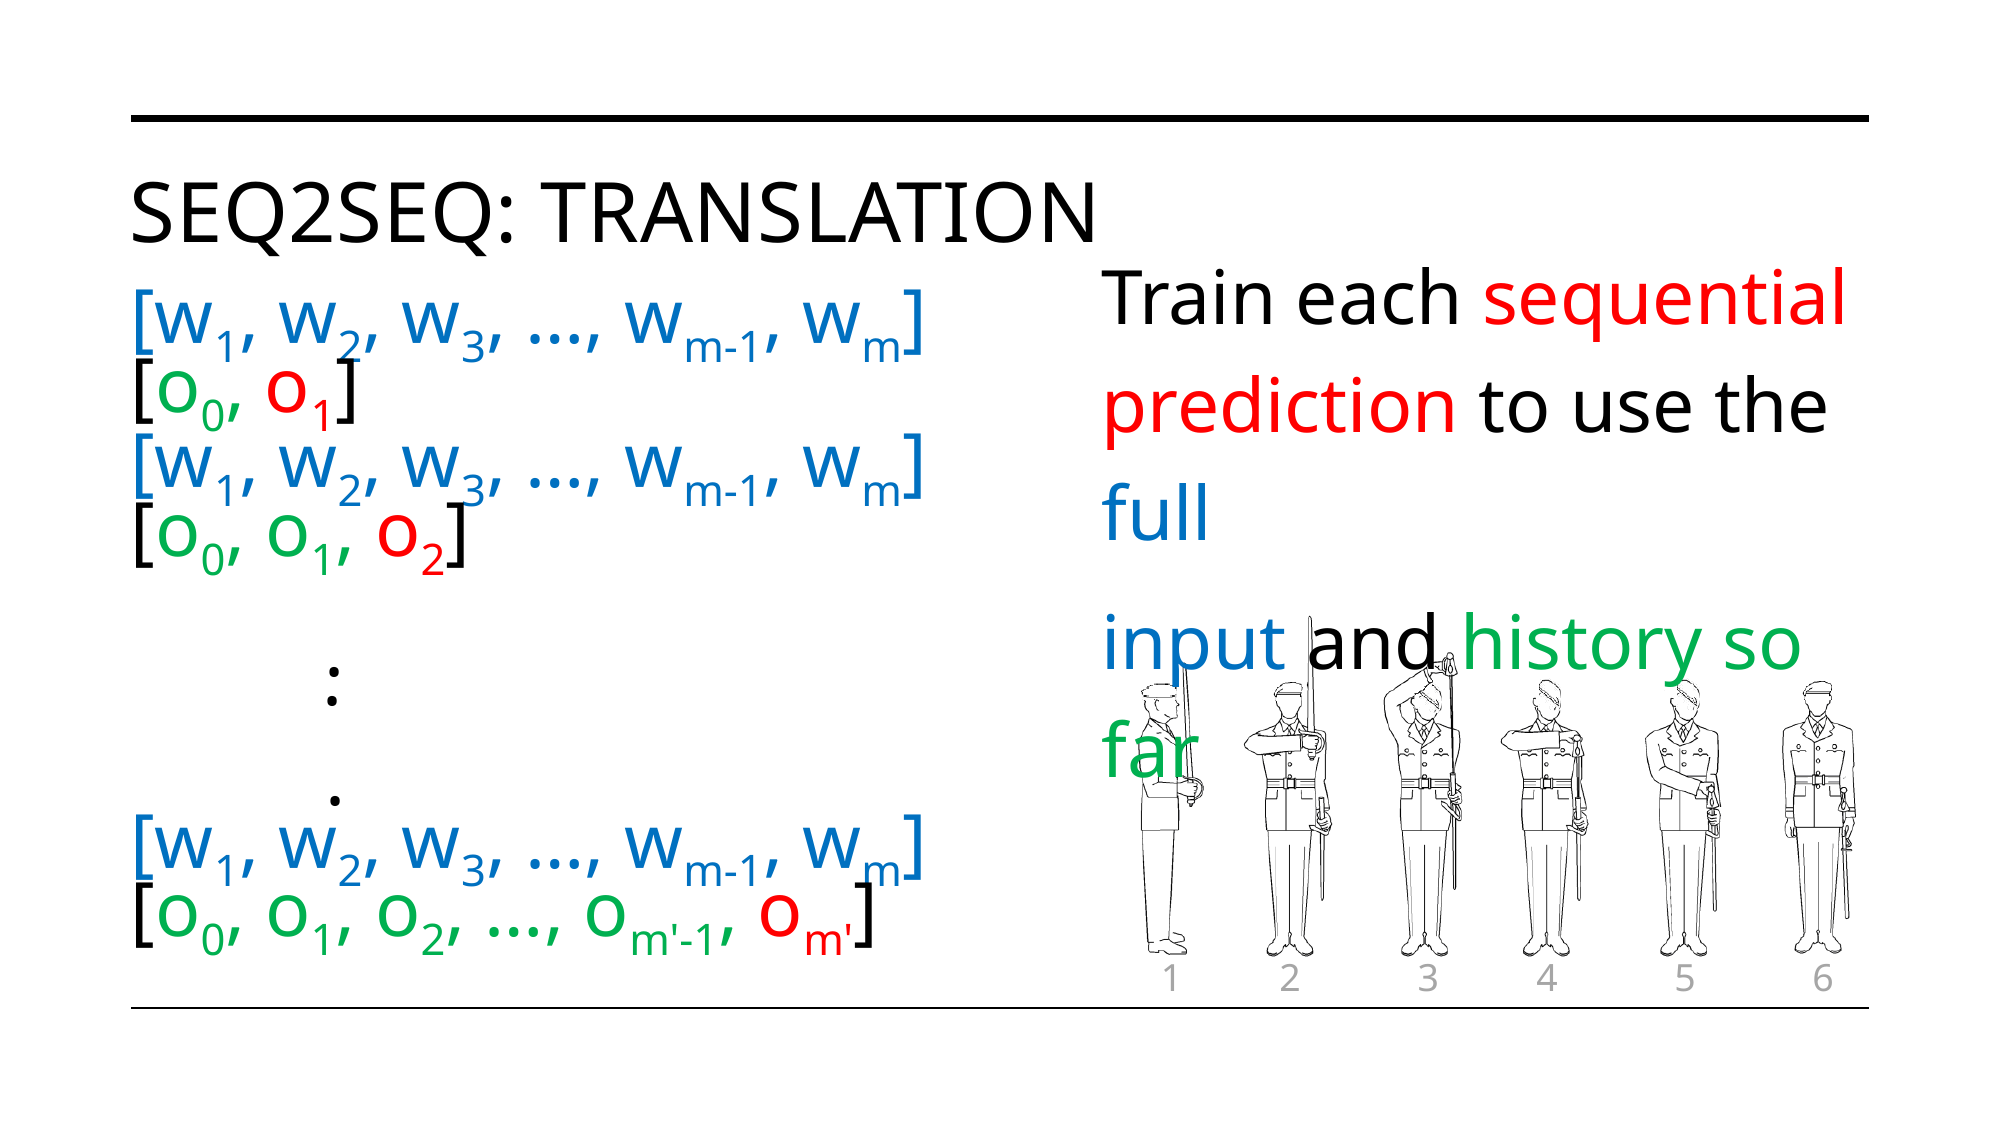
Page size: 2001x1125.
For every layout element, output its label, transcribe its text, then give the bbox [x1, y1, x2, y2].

text_box Train each sequential prediction to use the full input and history so far [1086, 224, 1911, 910]
title Seq2seq: translation [114, 151, 1869, 377]
text_box 1 2 3 4 5 6 [1145, 946, 2000, 1007]
picture [1123, 597, 1872, 964]
text_box . [307, 623, 758, 729]
text_box [o0, o1] [o0, o1, o2] . . [o0, o1, o2, …, om'-1, om'] [115, 309, 1145, 995]
